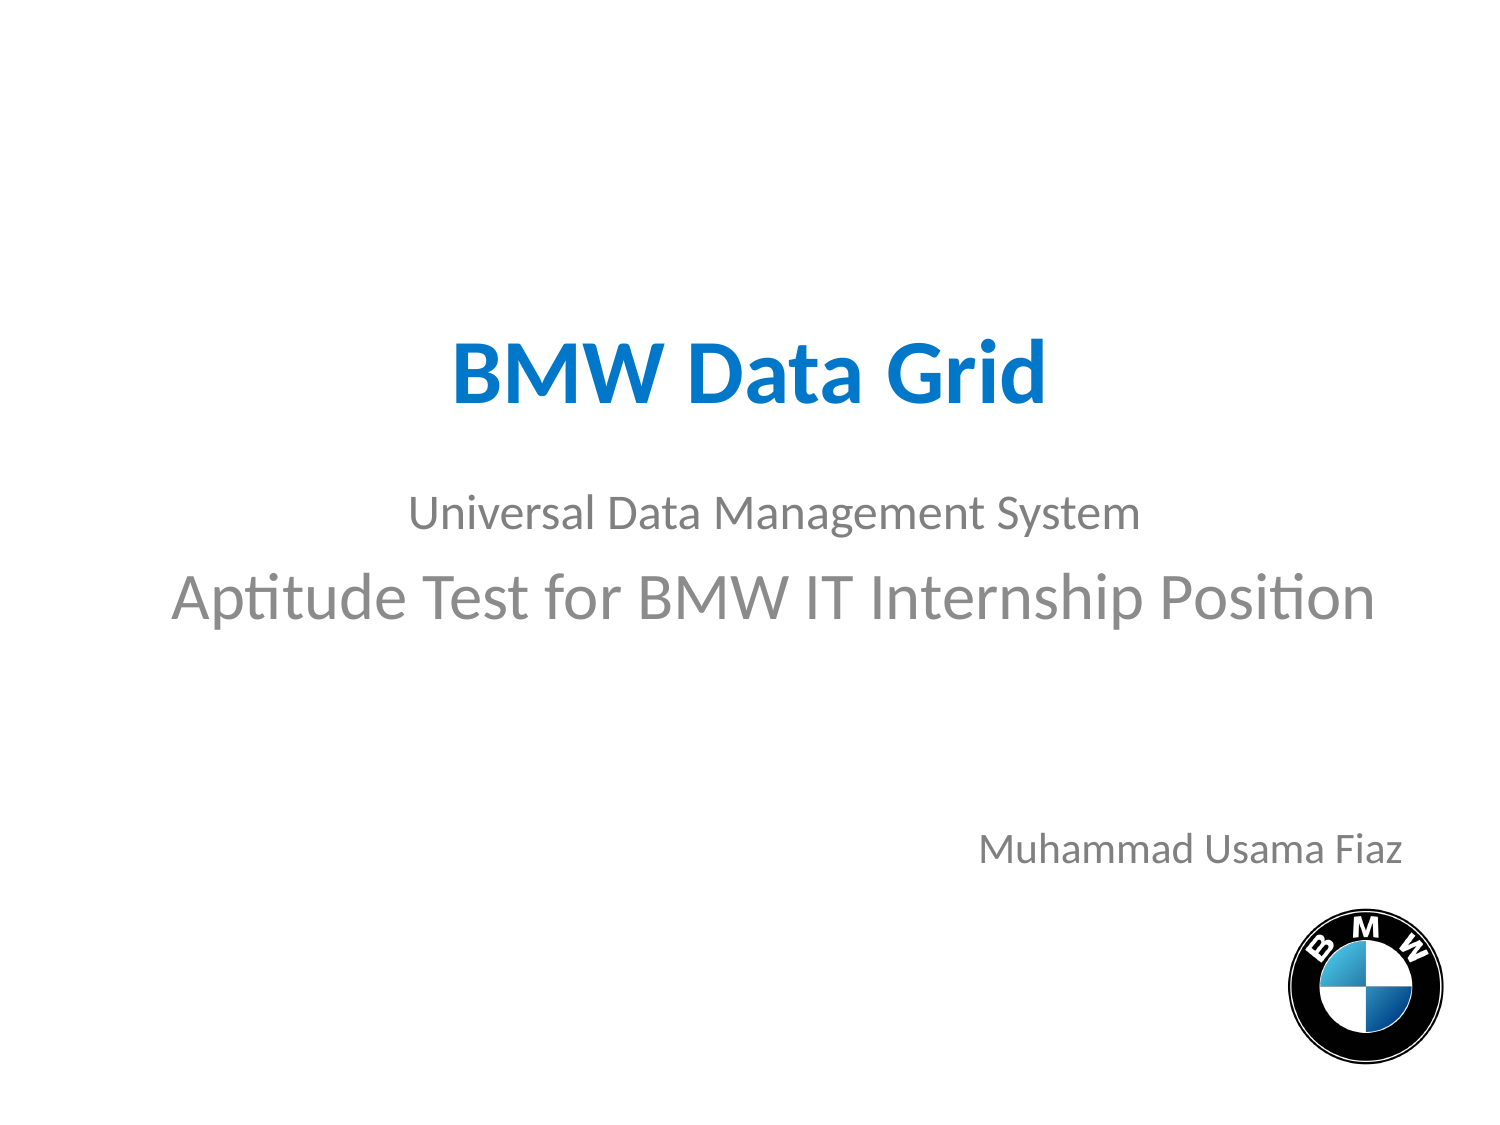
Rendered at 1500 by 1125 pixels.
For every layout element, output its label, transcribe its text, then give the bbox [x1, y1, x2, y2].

subtitle Universal Data Management System Aptitude Test for BMW IT Internship Position [146, 471, 1403, 759]
text_box Muhammad Usama Fiaz [944, 812, 1437, 892]
title BMW Data Grid [112, 246, 1388, 488]
picture [1273, 890, 1460, 1078]
